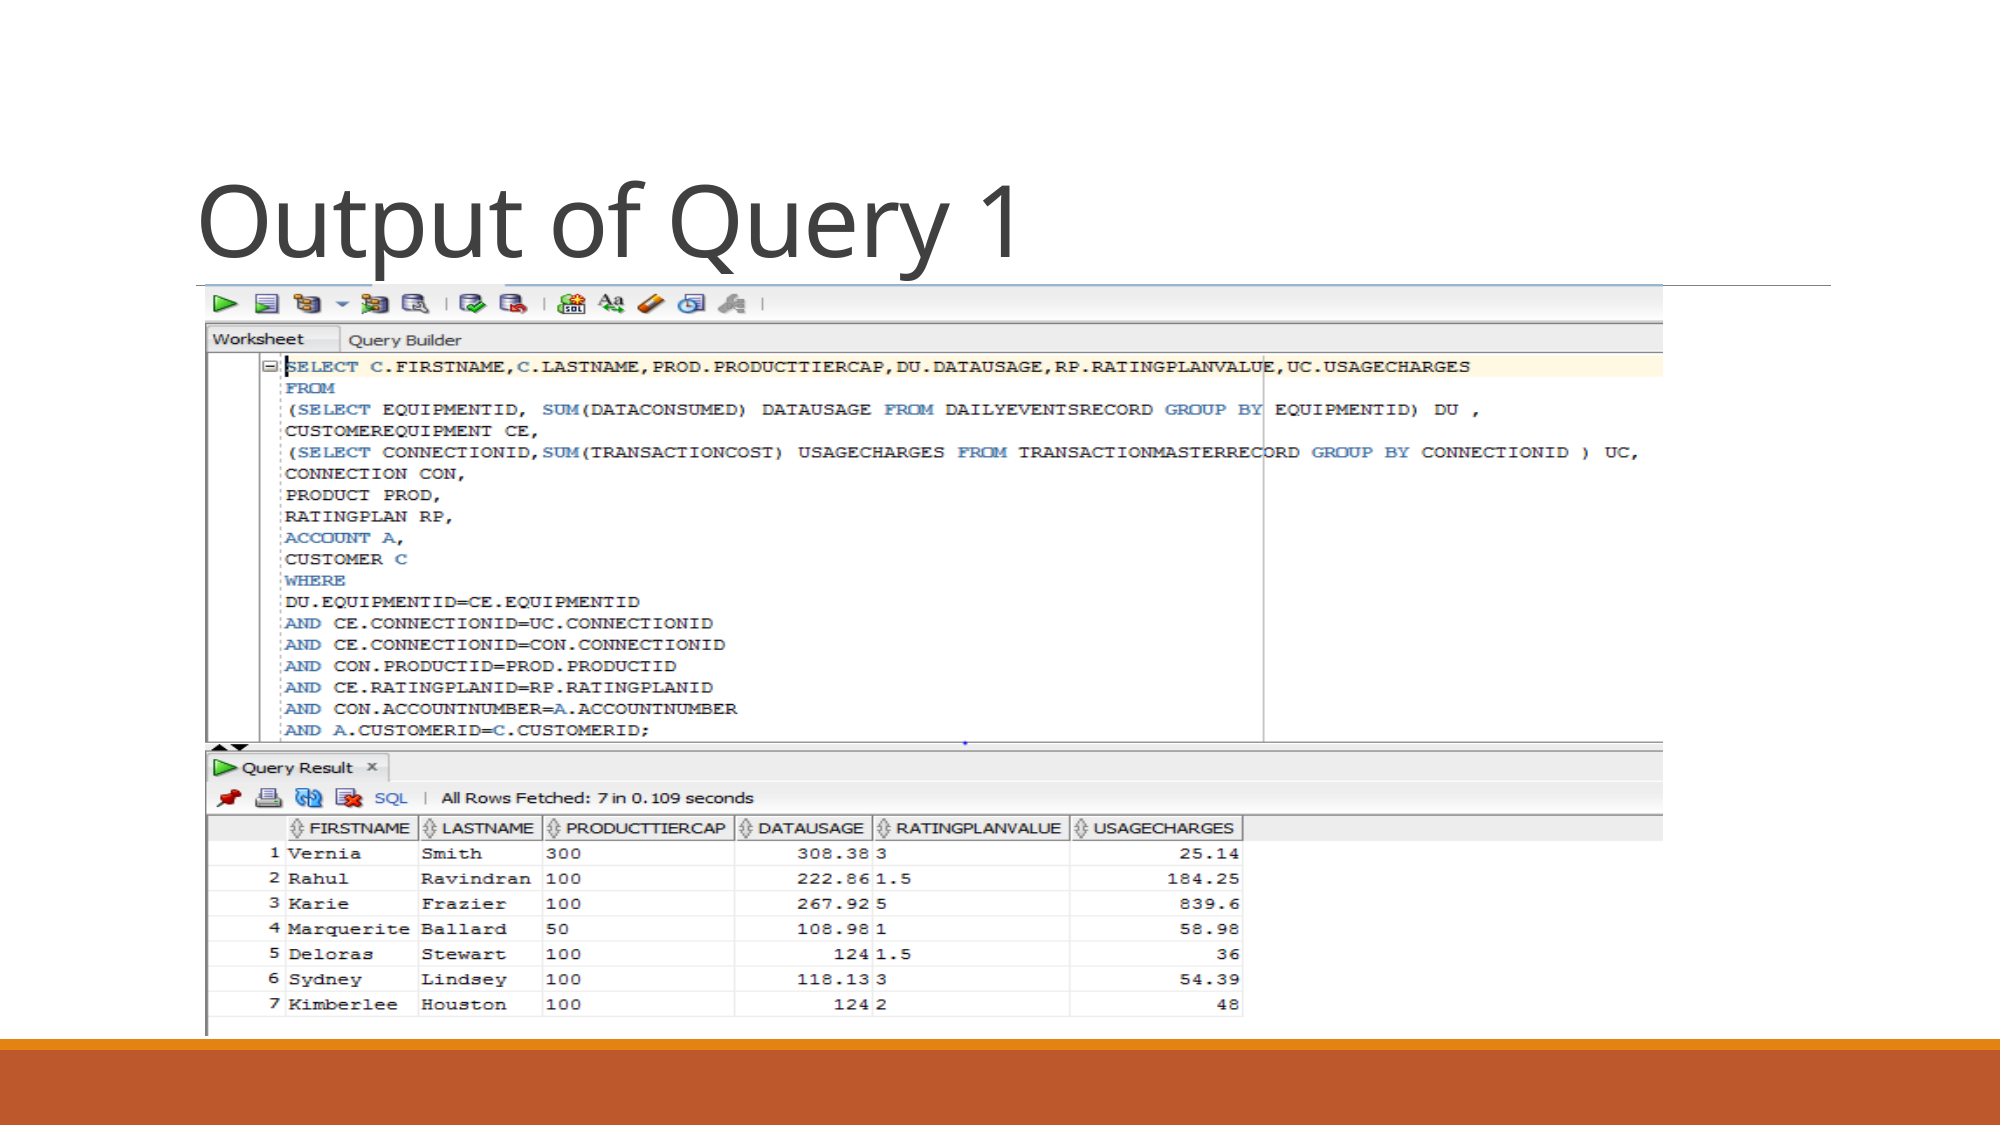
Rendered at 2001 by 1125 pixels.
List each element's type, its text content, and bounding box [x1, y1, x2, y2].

title Output of Query 1 [180, 47, 1830, 285]
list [204, 284, 1663, 1037]
